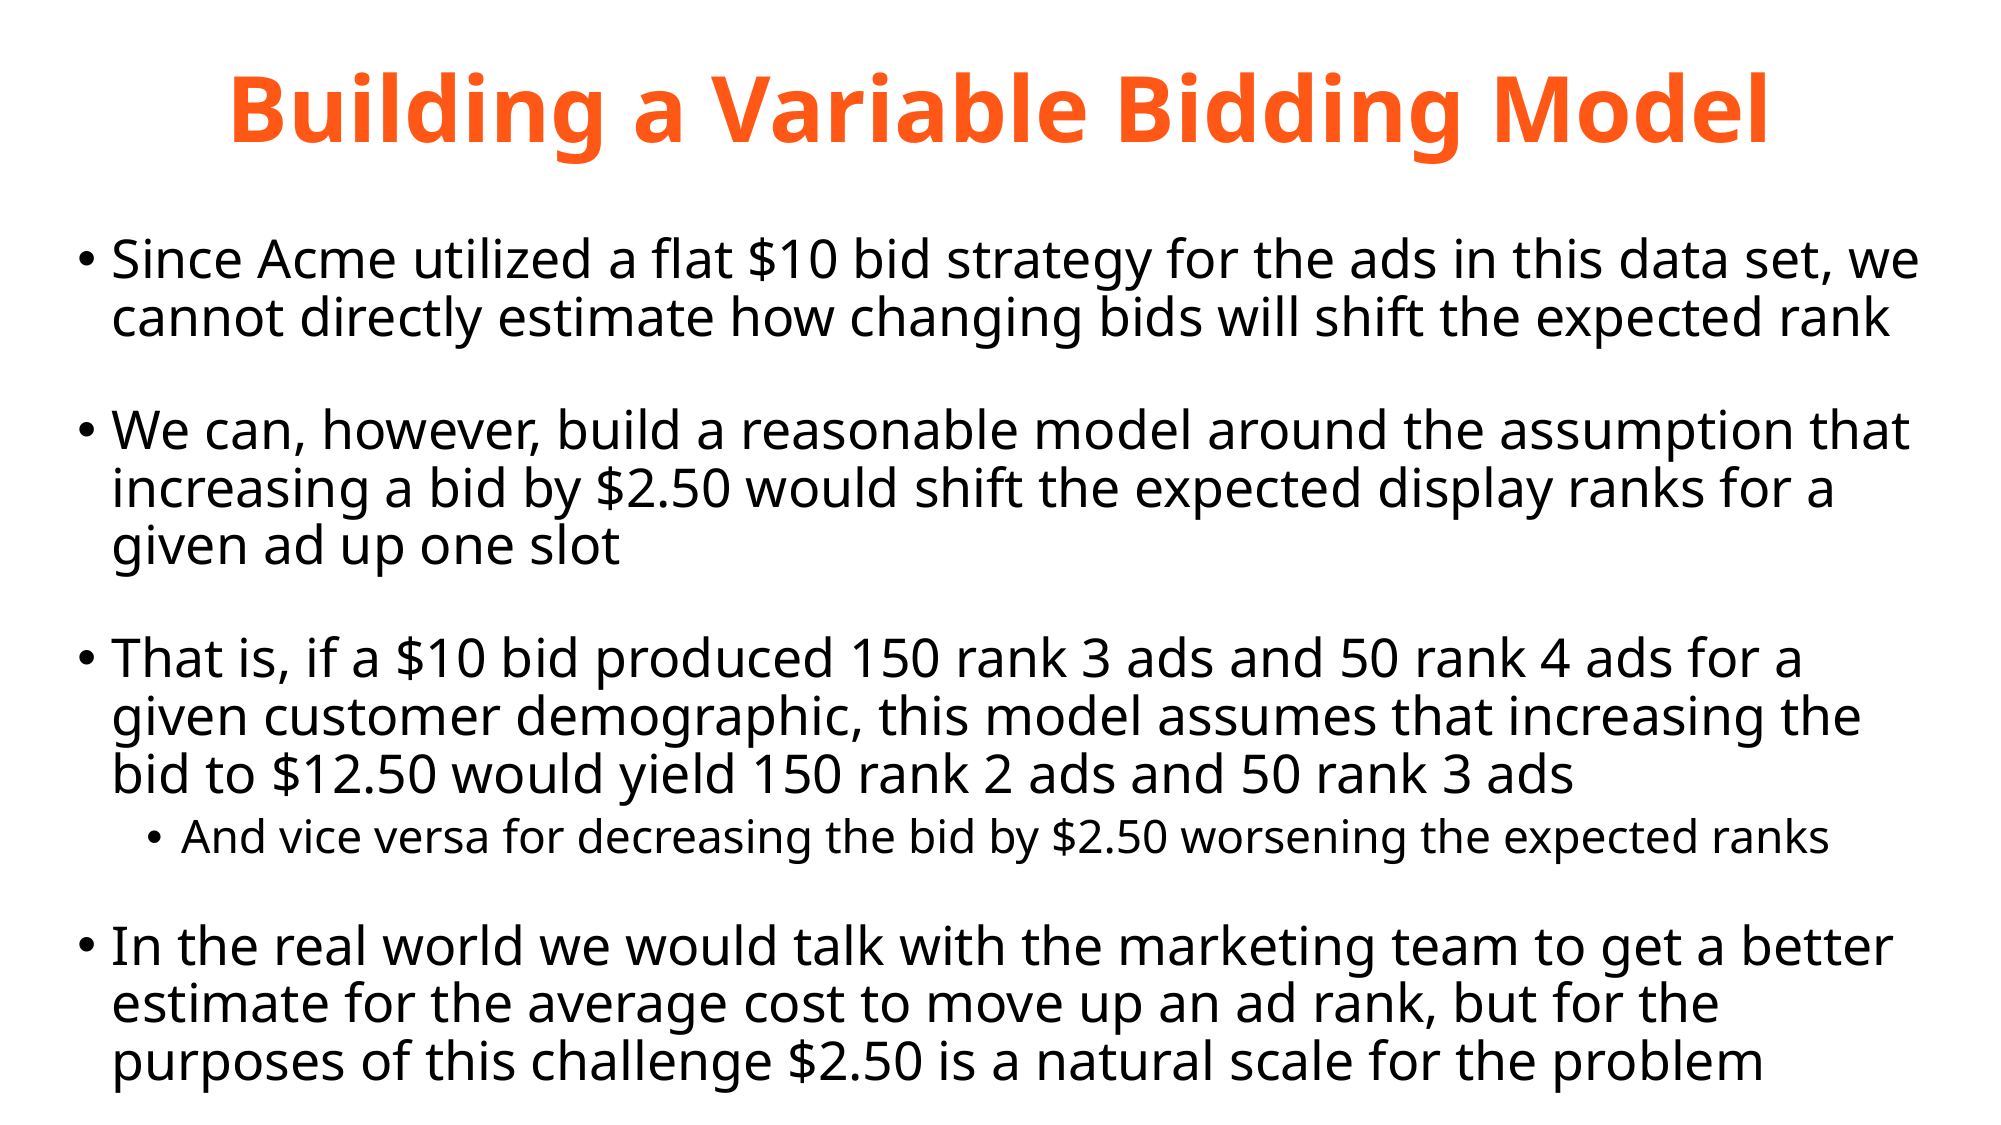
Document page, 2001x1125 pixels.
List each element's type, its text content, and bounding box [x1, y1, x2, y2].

list Since Acme utilized a flat $10 bid strategy for the ads in this data set, we cannot directly estimate how changing bids will shift the expected rank We can, however, build a reasonable model around the assumption that increasing a bid by $2.50 would shift the expected display ranks for a given ad up one slot That is, if a $10 bid produced 150 rank 3 ads and 50 rank 4 ads for a given customer demographic, this model assumes that increasing the bid to $12.50 would yield 150 rank 2 ads and 50 rank 3 ads And vice versa for decreasing the bid by $2.50 worsening the expected ranks In the real world we would talk with the marketing team to get a better estimate for the average cost to move up an ad rank, but for the purposes of this challenge $2.50 is a natural scale for the problem [62, 224, 1938, 1125]
title Building a Variable Bidding Model [0, 0, 2000, 225]
